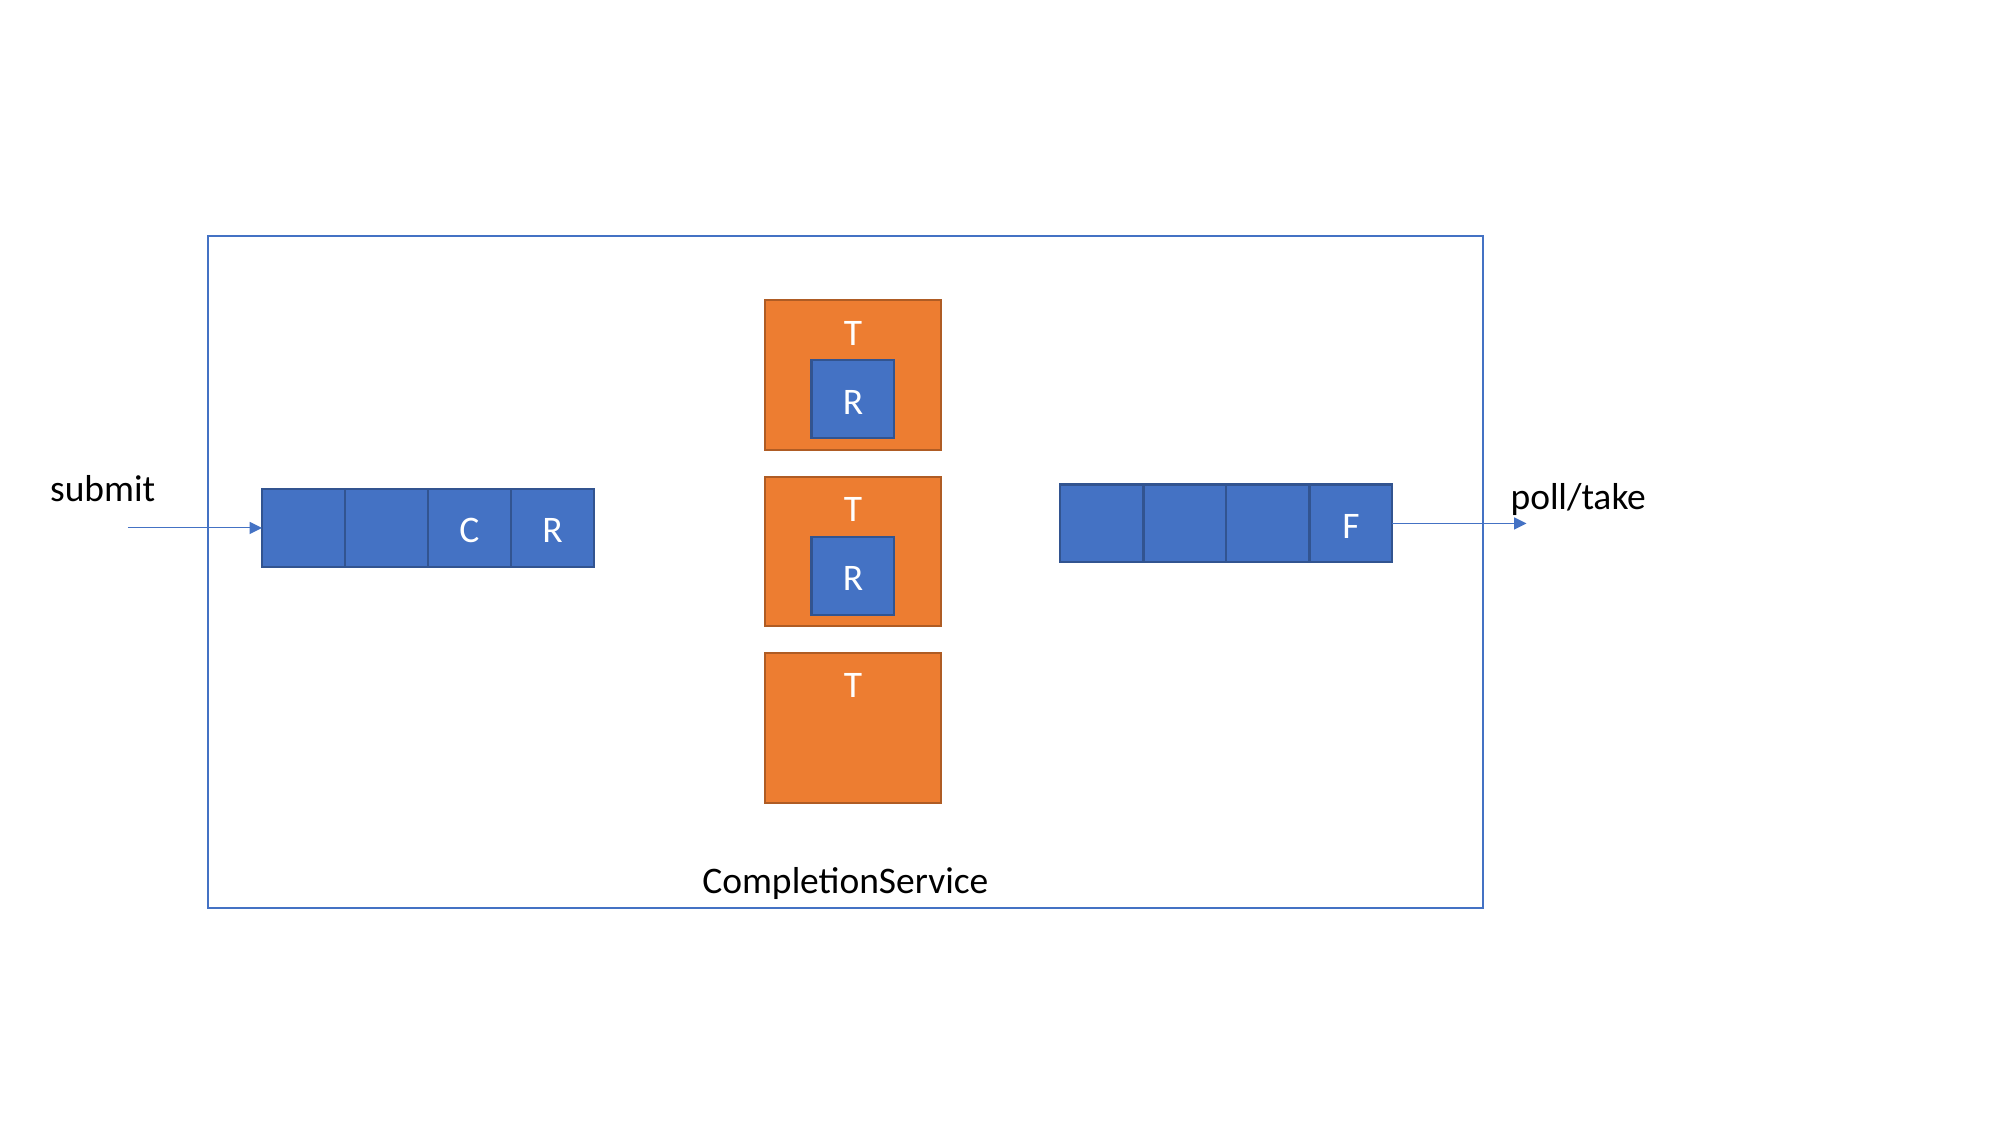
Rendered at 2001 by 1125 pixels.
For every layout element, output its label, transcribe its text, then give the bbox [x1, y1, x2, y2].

text_box submit [35, 456, 171, 517]
text_box [261, 488, 344, 568]
text_box C [427, 488, 510, 568]
text_box F [1308, 483, 1393, 563]
text_box R [810, 536, 895, 616]
text_box T [764, 299, 942, 451]
text_box poll/take [1495, 464, 1661, 525]
text_box [1059, 483, 1142, 563]
text_box [1142, 483, 1225, 563]
text_box R [810, 359, 895, 439]
text_box CompletionService [207, 235, 1484, 909]
text_box [1225, 483, 1308, 563]
text_box T [764, 476, 942, 627]
text_box [344, 488, 427, 568]
text_box T [764, 652, 942, 804]
text_box R [510, 488, 595, 568]
